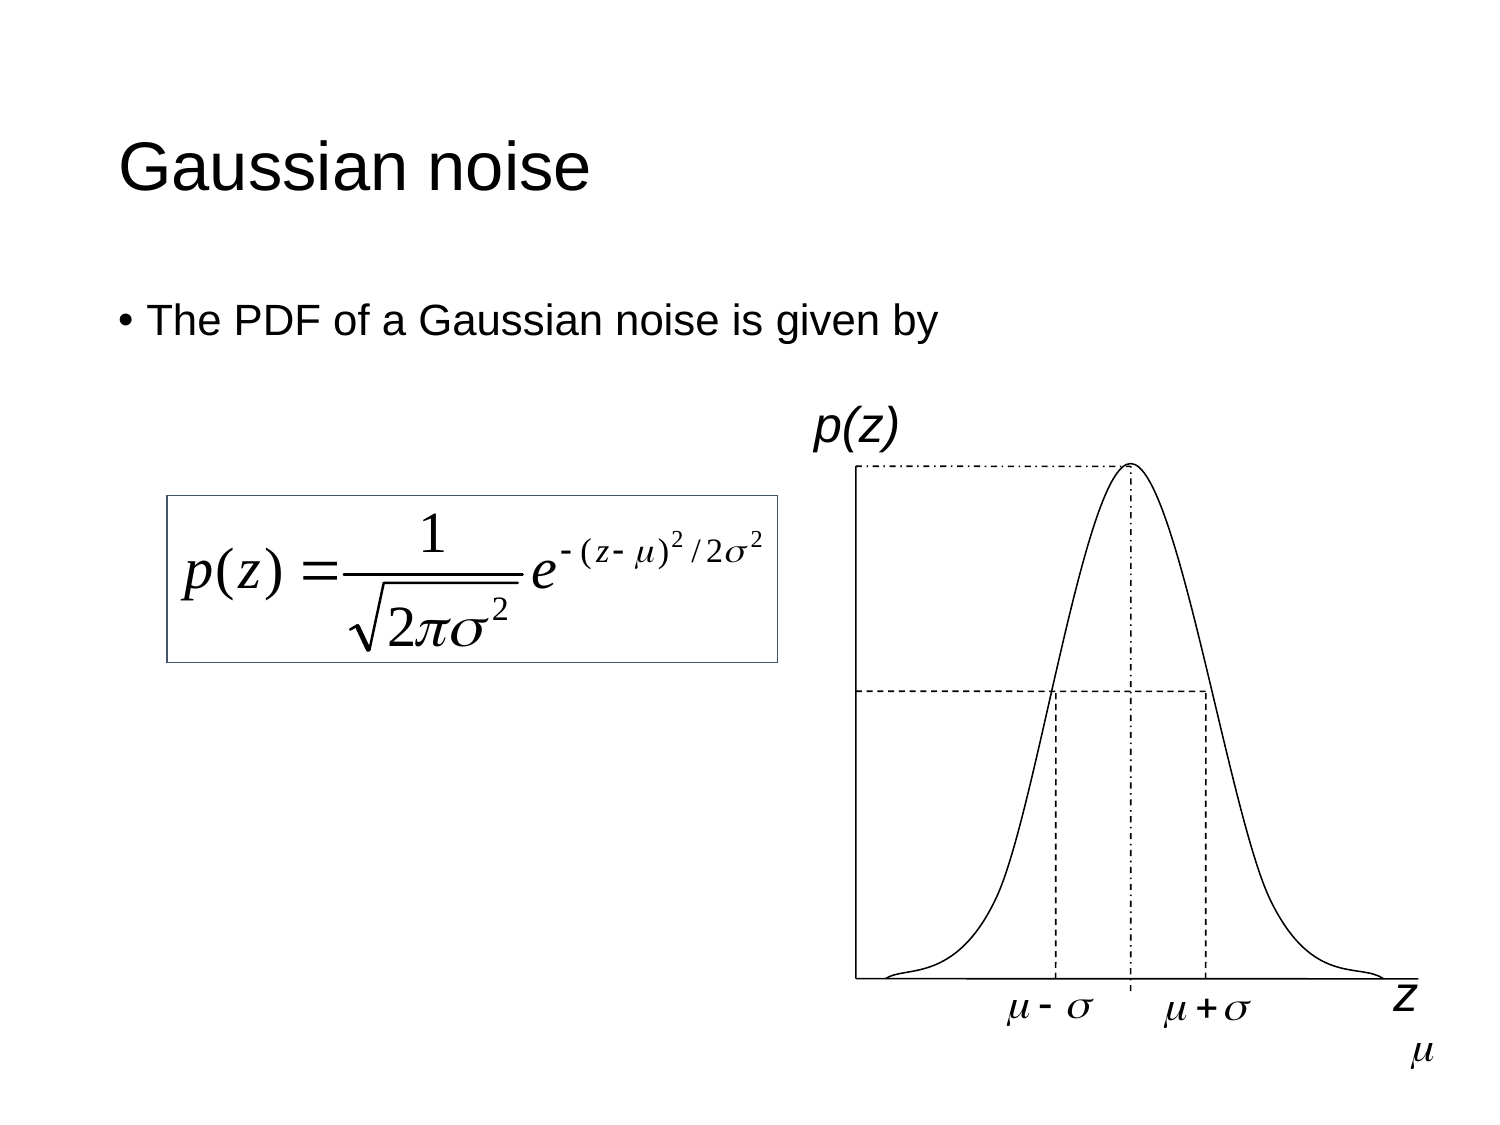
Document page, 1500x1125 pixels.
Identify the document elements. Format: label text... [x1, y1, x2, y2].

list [1402, 1034, 1444, 1079]
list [167, 496, 777, 662]
list The PDF of a Gaussian noise is given by [103, 290, 1354, 966]
text_box p(z) [799, 385, 916, 461]
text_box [1155, 989, 1260, 1037]
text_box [998, 991, 1104, 1035]
title Gaussian noise [103, 59, 1397, 278]
text_box z [1378, 953, 1434, 1029]
text_box [886, 463, 1378, 978]
